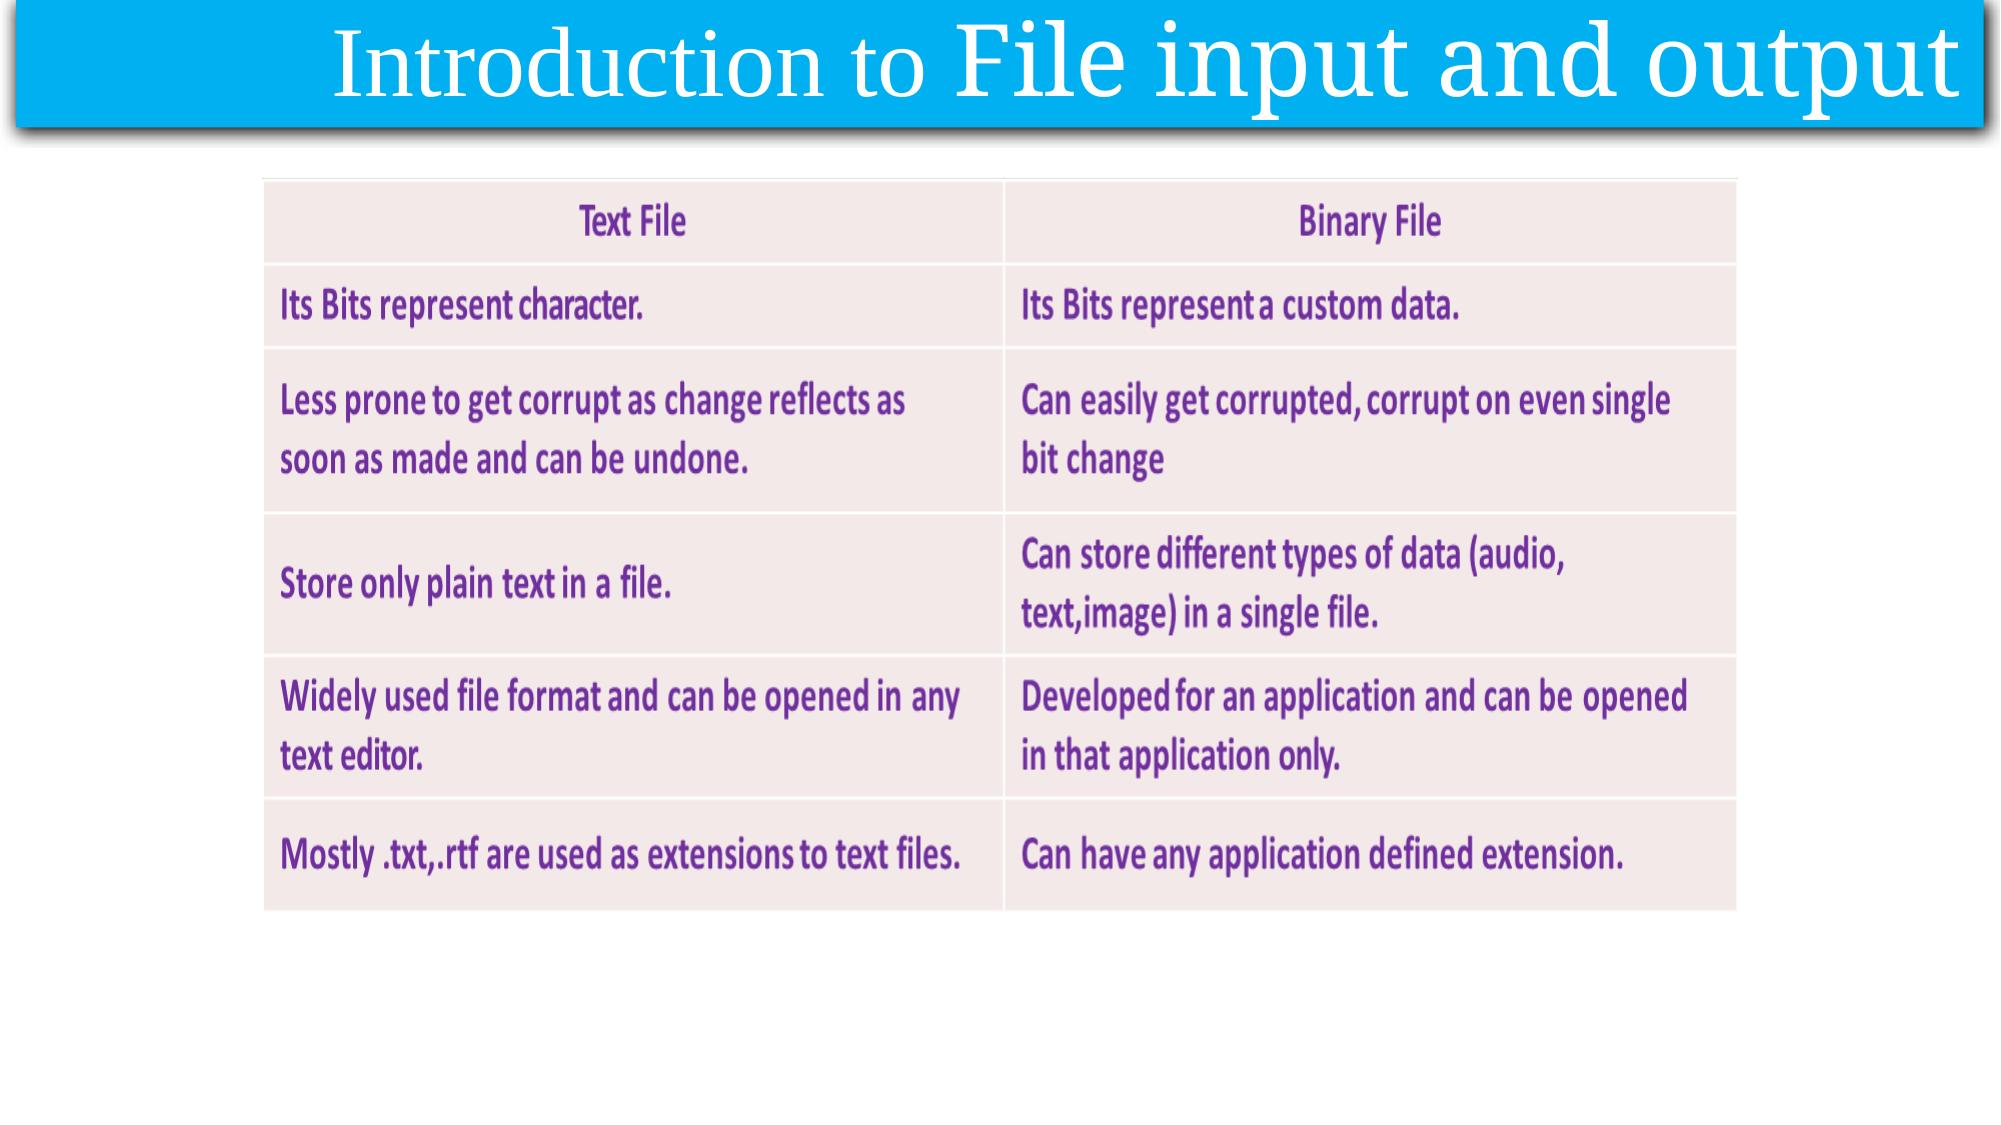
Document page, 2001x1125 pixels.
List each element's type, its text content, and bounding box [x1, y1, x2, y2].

picture [262, 174, 1738, 913]
text_box Introduction to File input and output [16, 0, 1984, 128]
